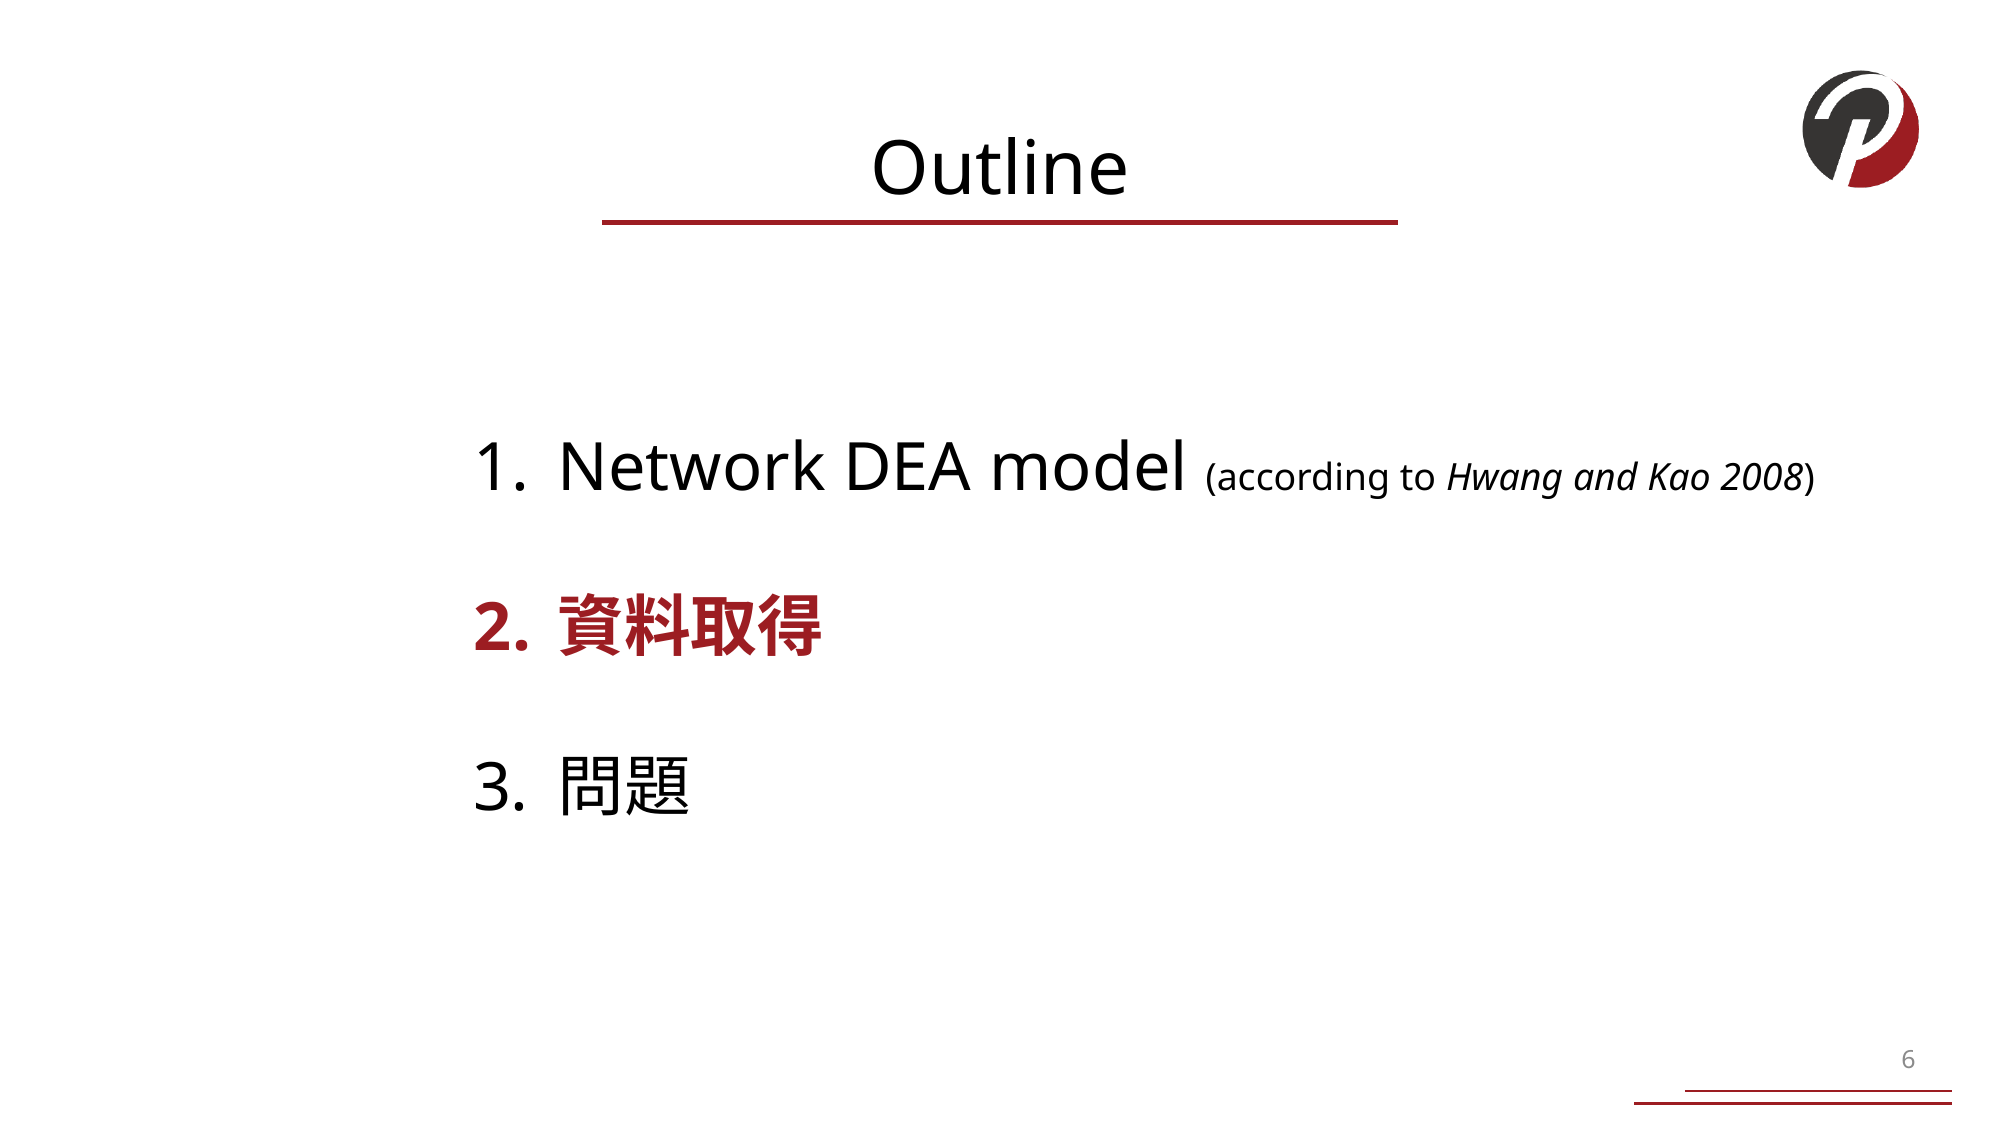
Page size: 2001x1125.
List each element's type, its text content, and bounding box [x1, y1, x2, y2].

picture [1772, 55, 1931, 200]
slide_number 6 [1710, 1030, 1931, 1091]
text_box Network DEA model (according to Hwang and Kao 2008) 資料取得 問題 [458, 336, 1830, 832]
